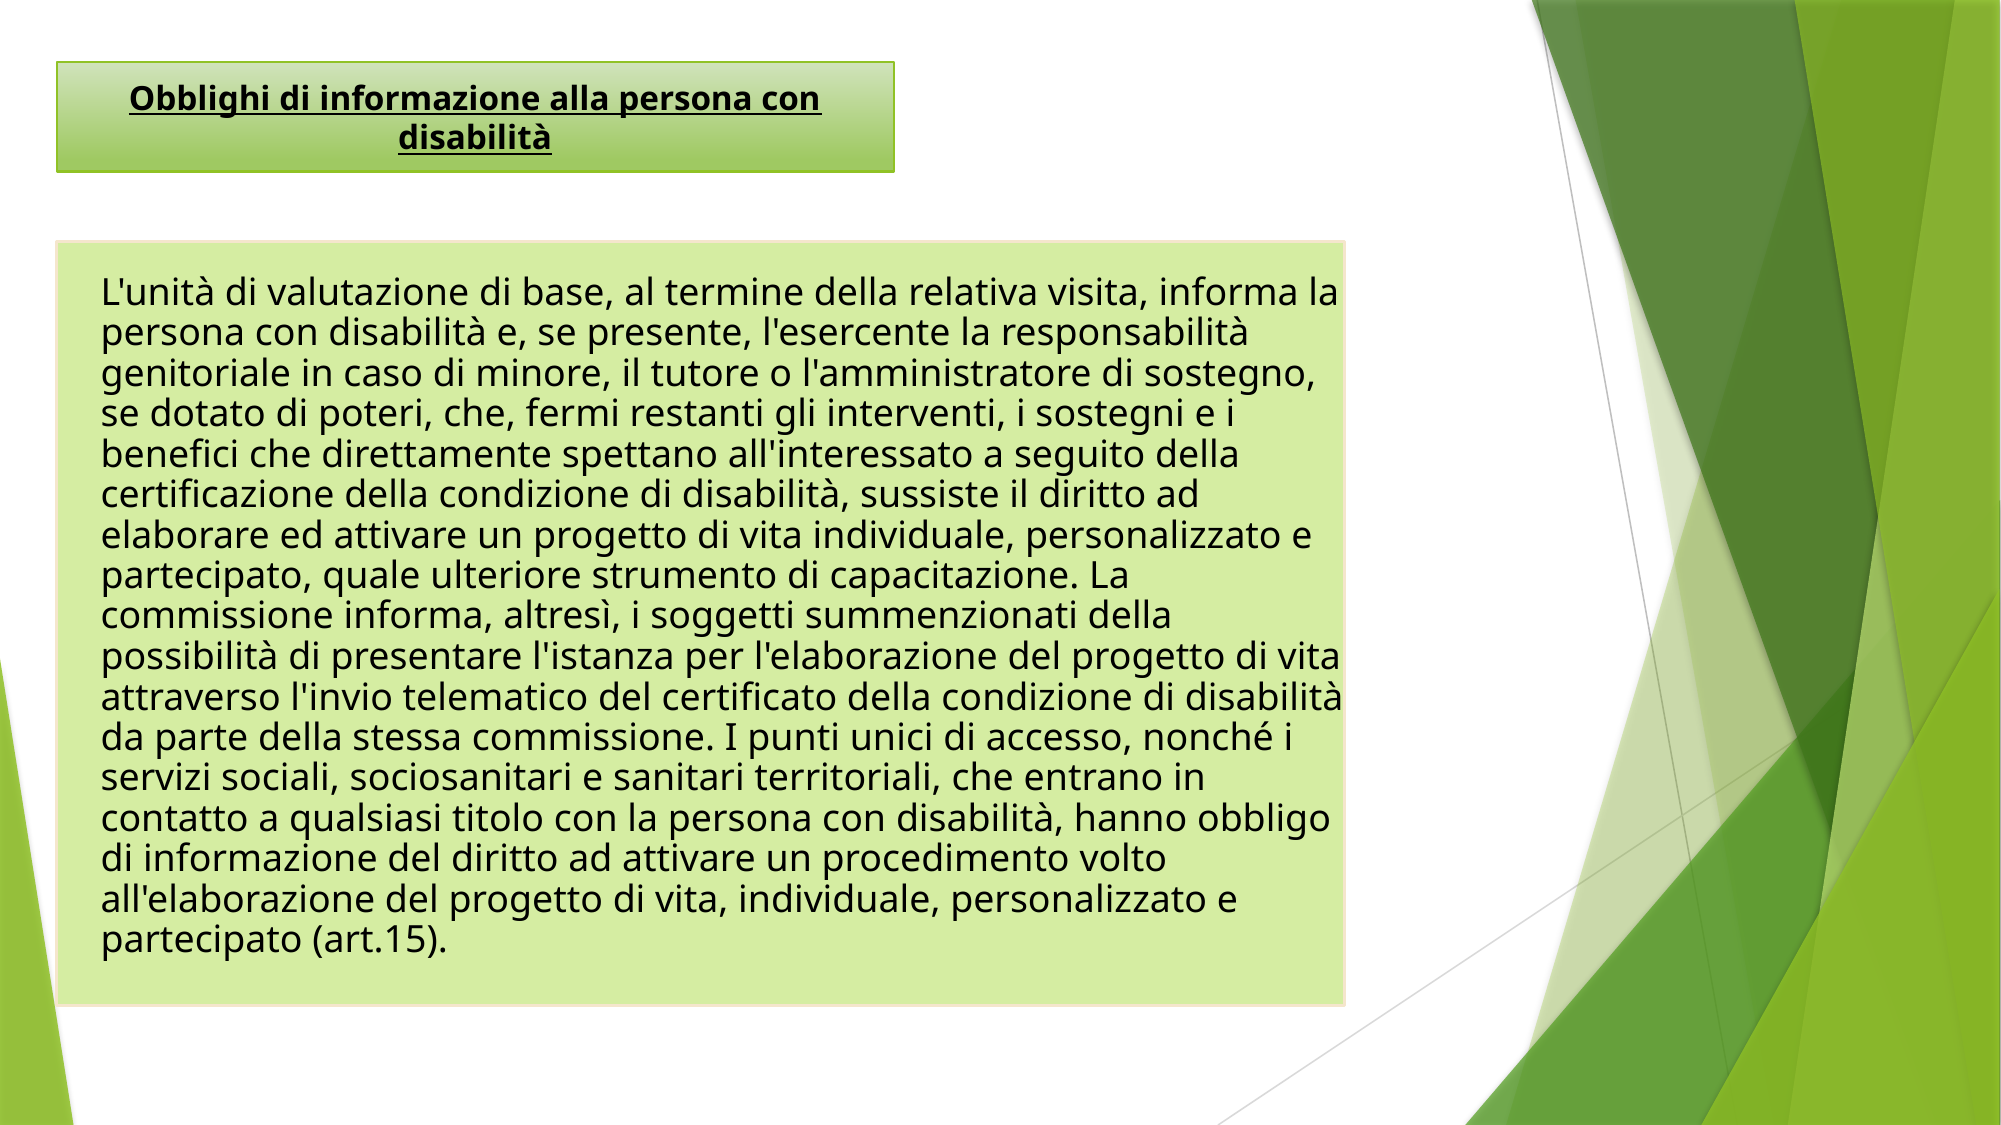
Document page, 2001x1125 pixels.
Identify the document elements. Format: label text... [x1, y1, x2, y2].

text_box Obblighi di informazione alla persona con disabilità [56, 61, 895, 173]
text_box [56, 241, 1373, 1022]
